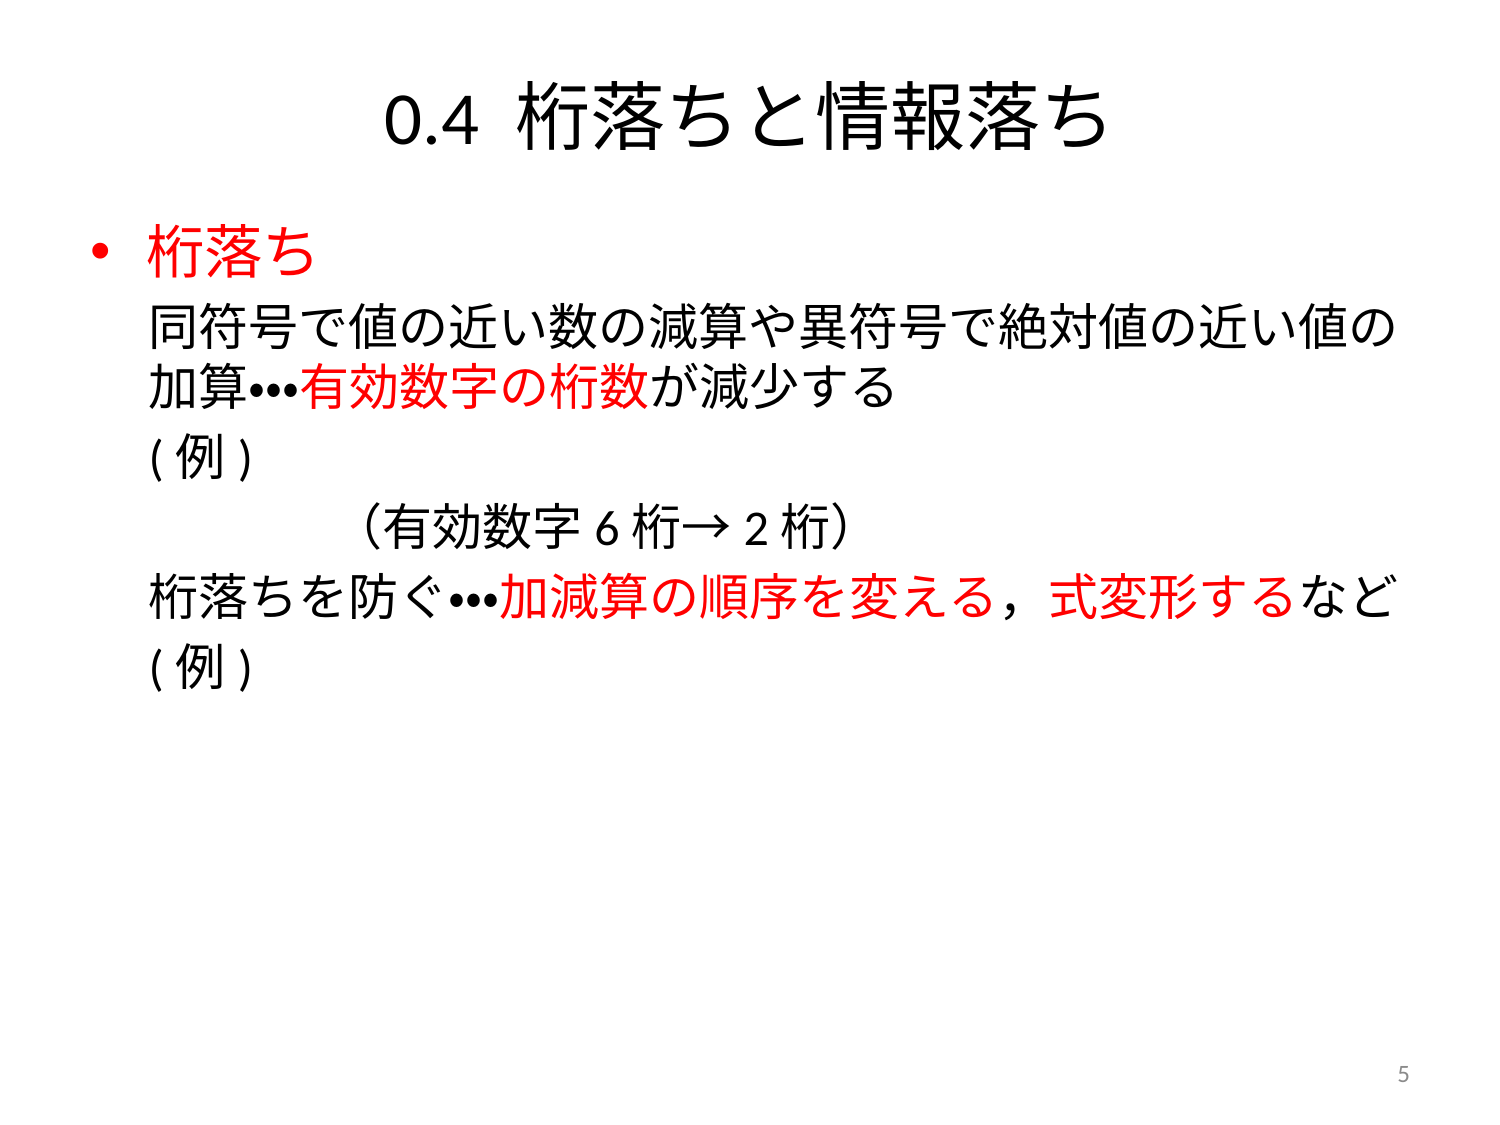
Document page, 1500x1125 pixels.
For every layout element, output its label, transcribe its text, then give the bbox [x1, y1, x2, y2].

slide_number 5 [1074, 1042, 1425, 1103]
title 0.4 桁落ちと情報落ち [75, 45, 1425, 185]
